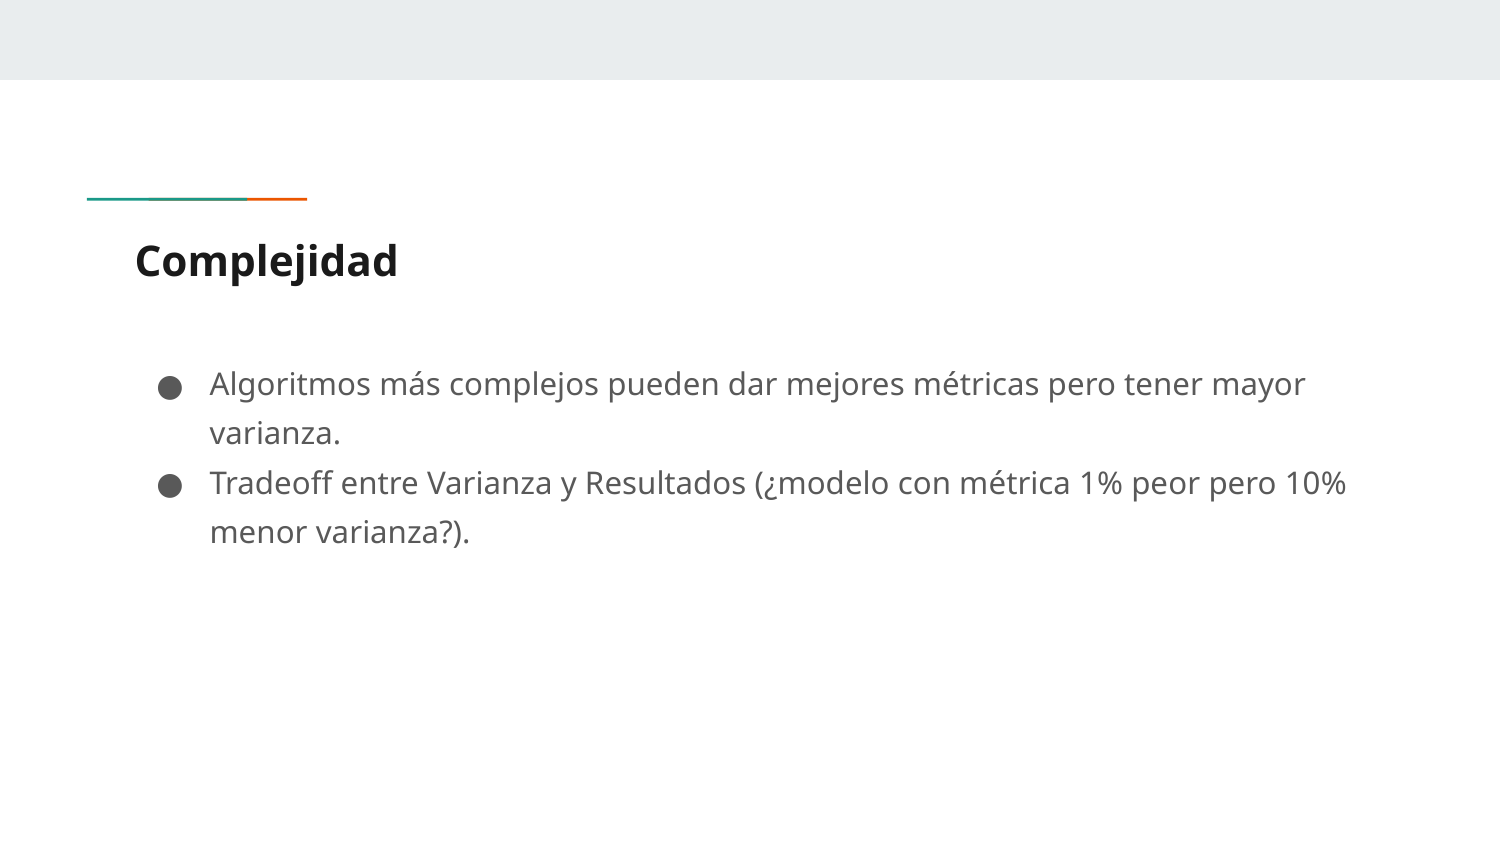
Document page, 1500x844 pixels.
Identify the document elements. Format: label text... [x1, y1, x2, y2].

title Complejidad [119, 216, 1381, 305]
list Algoritmos más complejos pueden dar mejores métricas pero tener mayor varianza. Tradeoff entre Varianza y Resultados (¿modelo con métrica 1% peor pero 10% menor varianza?). [119, 341, 1381, 712]
